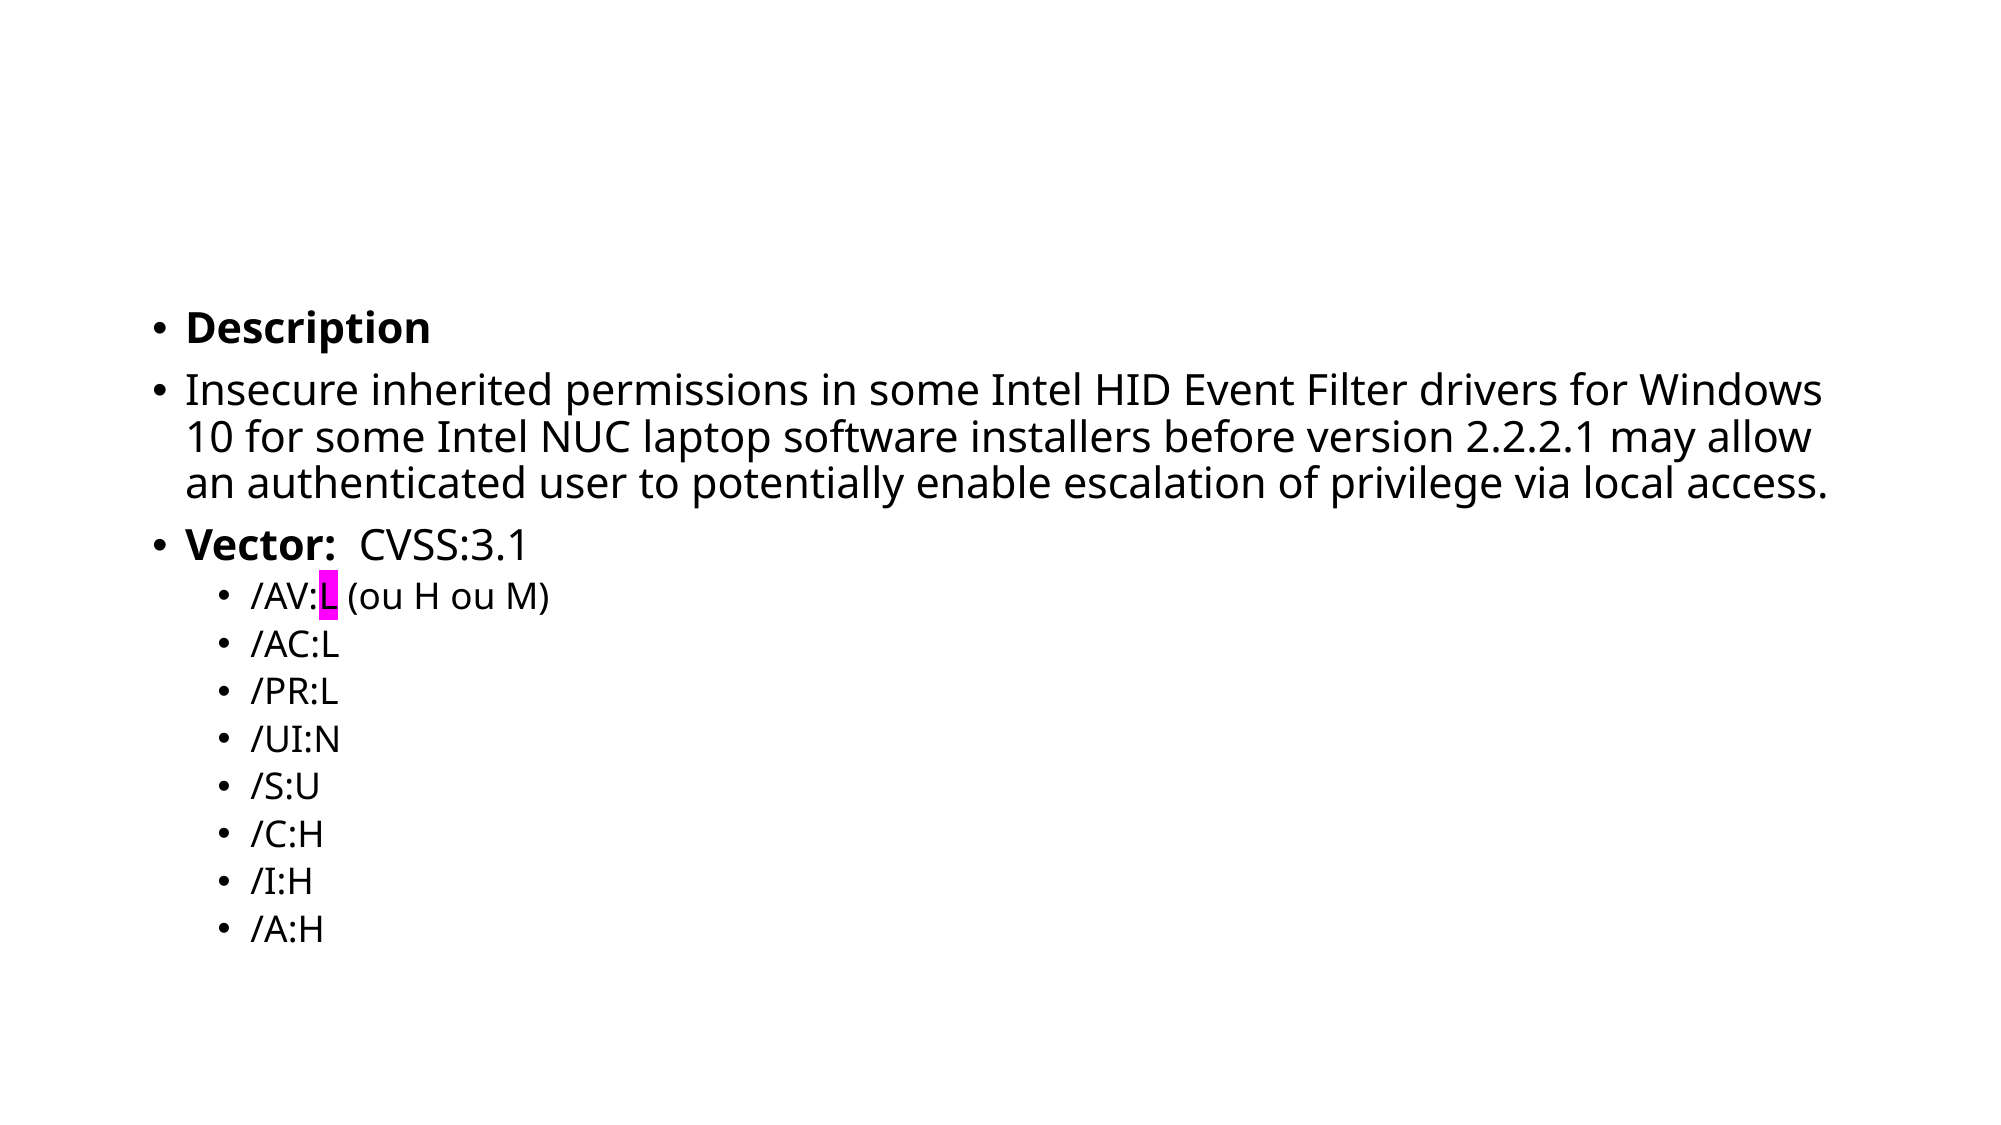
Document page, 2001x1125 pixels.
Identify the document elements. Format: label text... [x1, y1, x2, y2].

list Description Insecure inherited permissions in some Intel HID Event Filter drivers for Windows 10 for some Intel NUC laptop software installers before version 2.2.2.1 may allow an authenticated user to potentially enable escalation of privilege via local access. Vector: CVSS:3.1 /AV:L (ou H ou M) /AC:L /PR:L /UI:N /S:U /C:H /I:H /A:H [137, 299, 1863, 1014]
